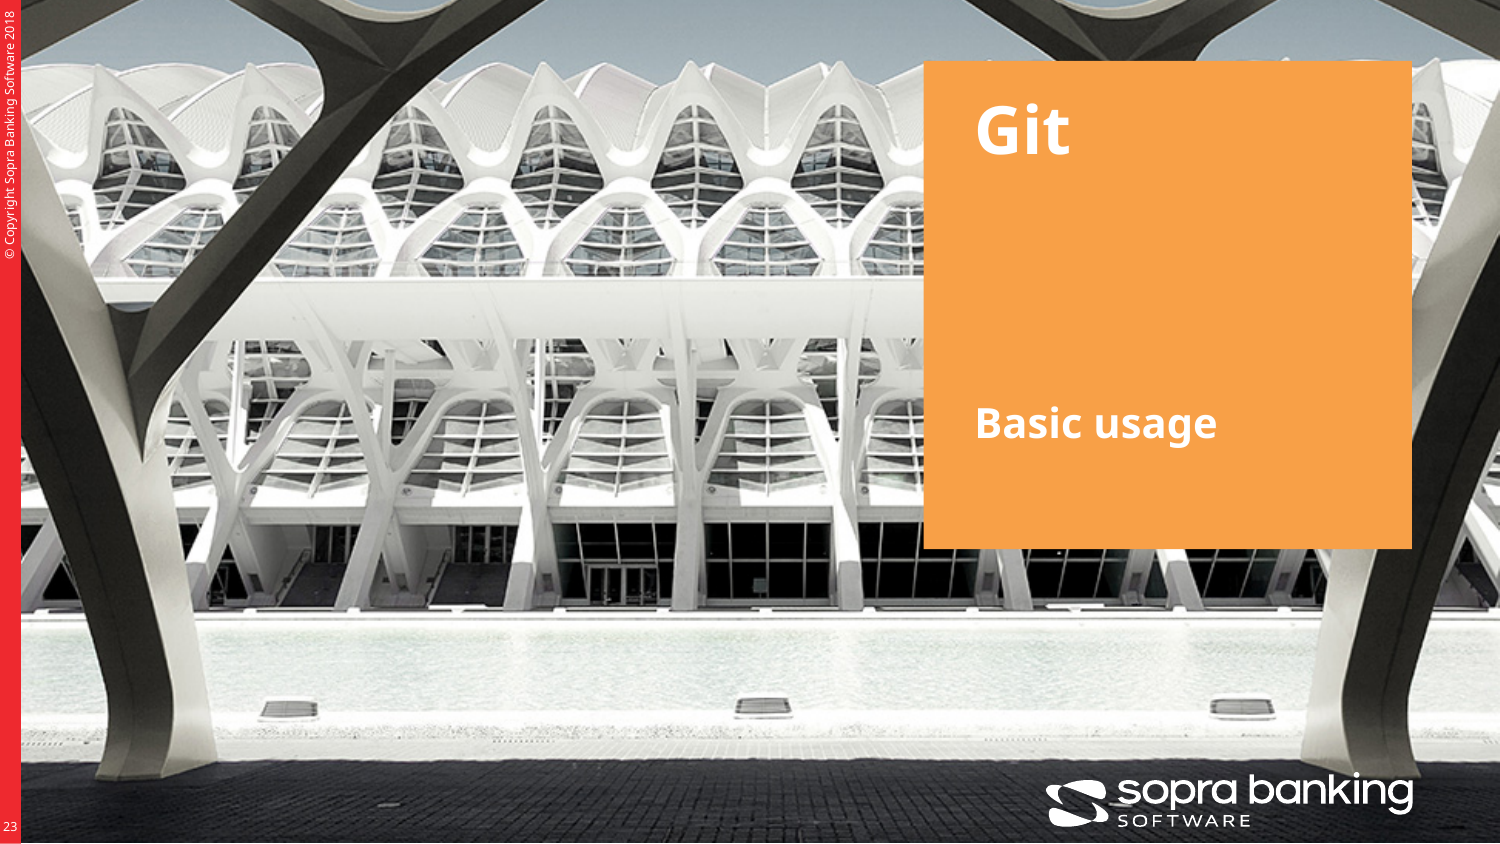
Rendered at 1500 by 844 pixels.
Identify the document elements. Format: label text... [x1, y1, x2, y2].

list Git [959, 86, 1364, 392]
list Basic usage [959, 393, 1364, 433]
picture [21, 0, 1500, 843]
